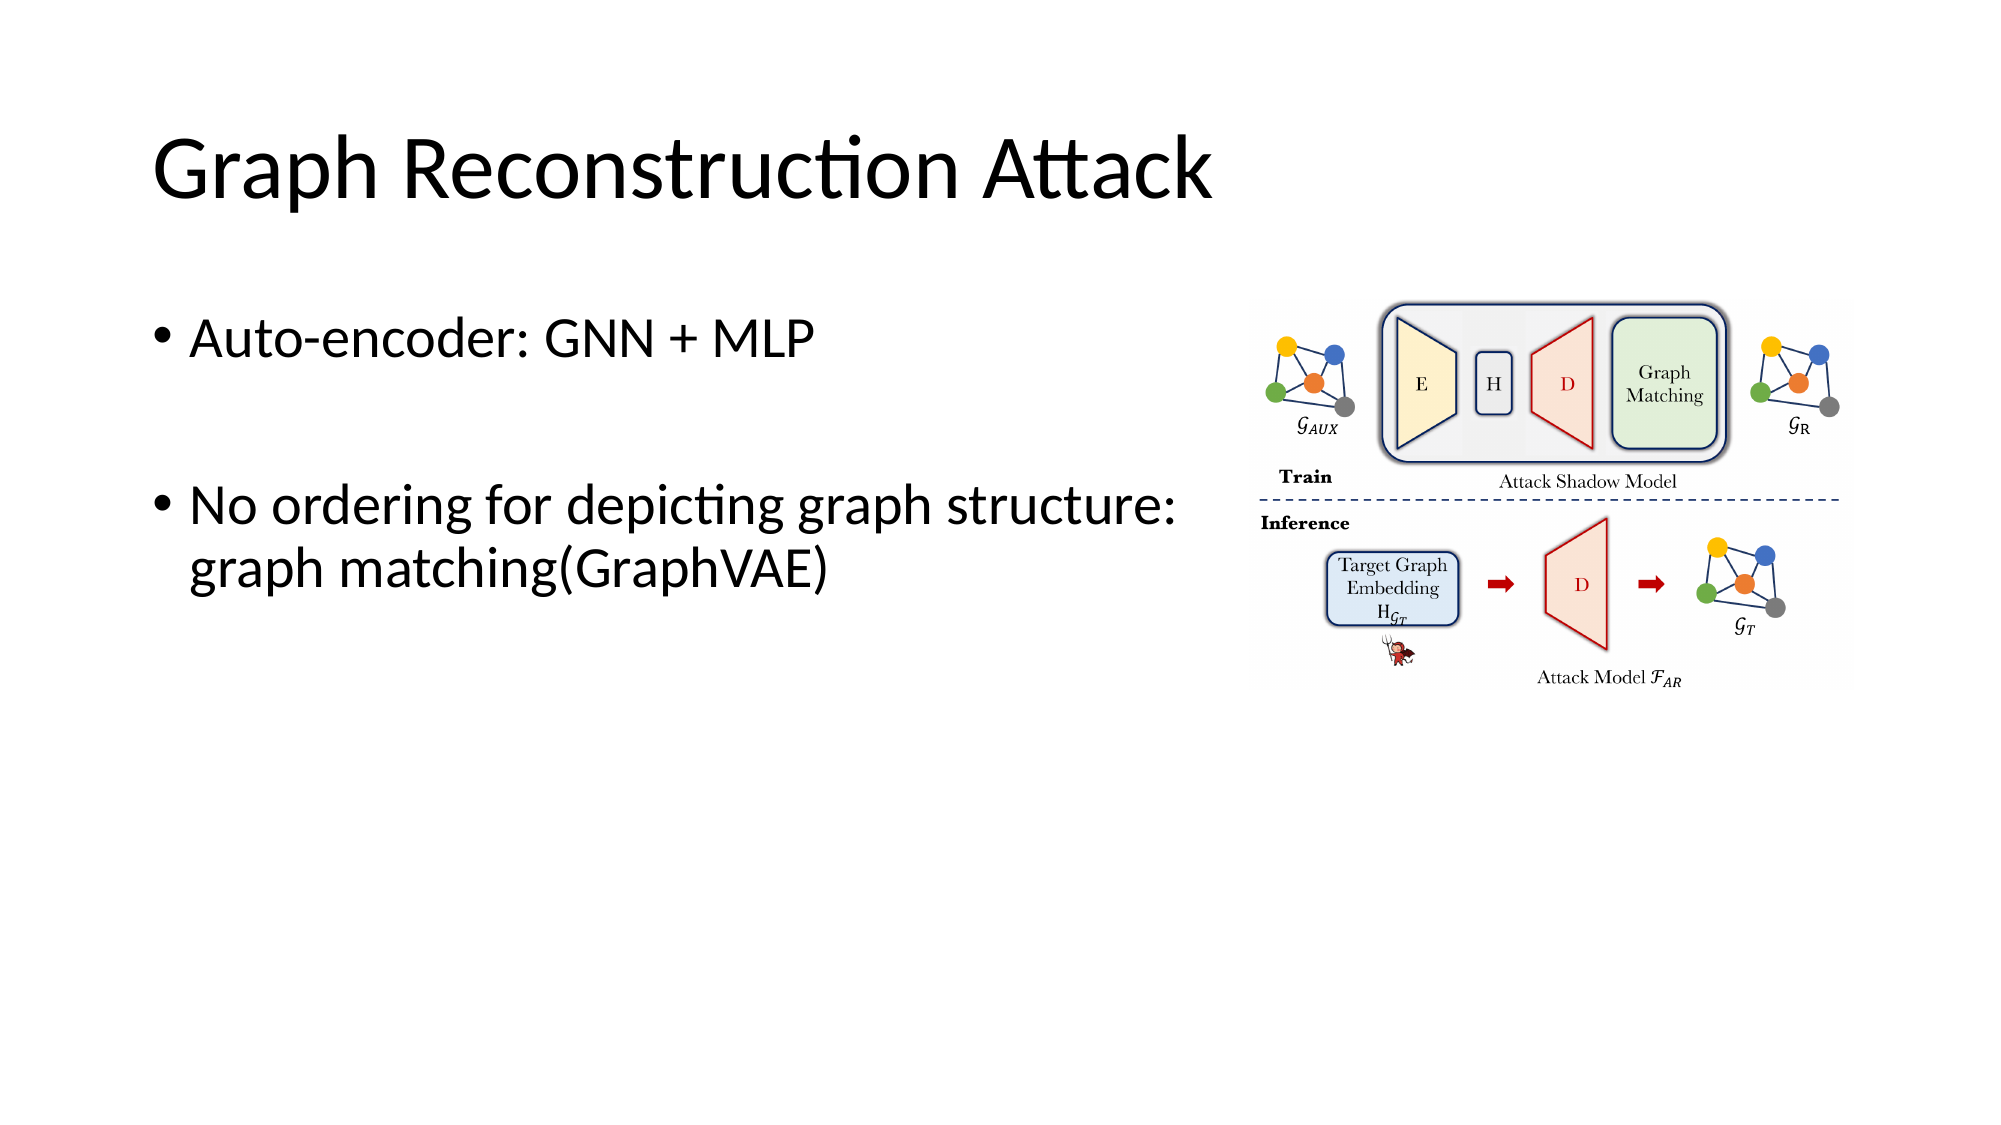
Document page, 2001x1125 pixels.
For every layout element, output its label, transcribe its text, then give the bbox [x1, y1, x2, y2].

title Graph Reconstruction Attack [137, 59, 1863, 278]
picture [1249, 299, 1854, 690]
list Auto-encoder: GNN + MLP No ordering for depicting graph structure: graph matching(GraphVAE) [137, 299, 1224, 1014]
